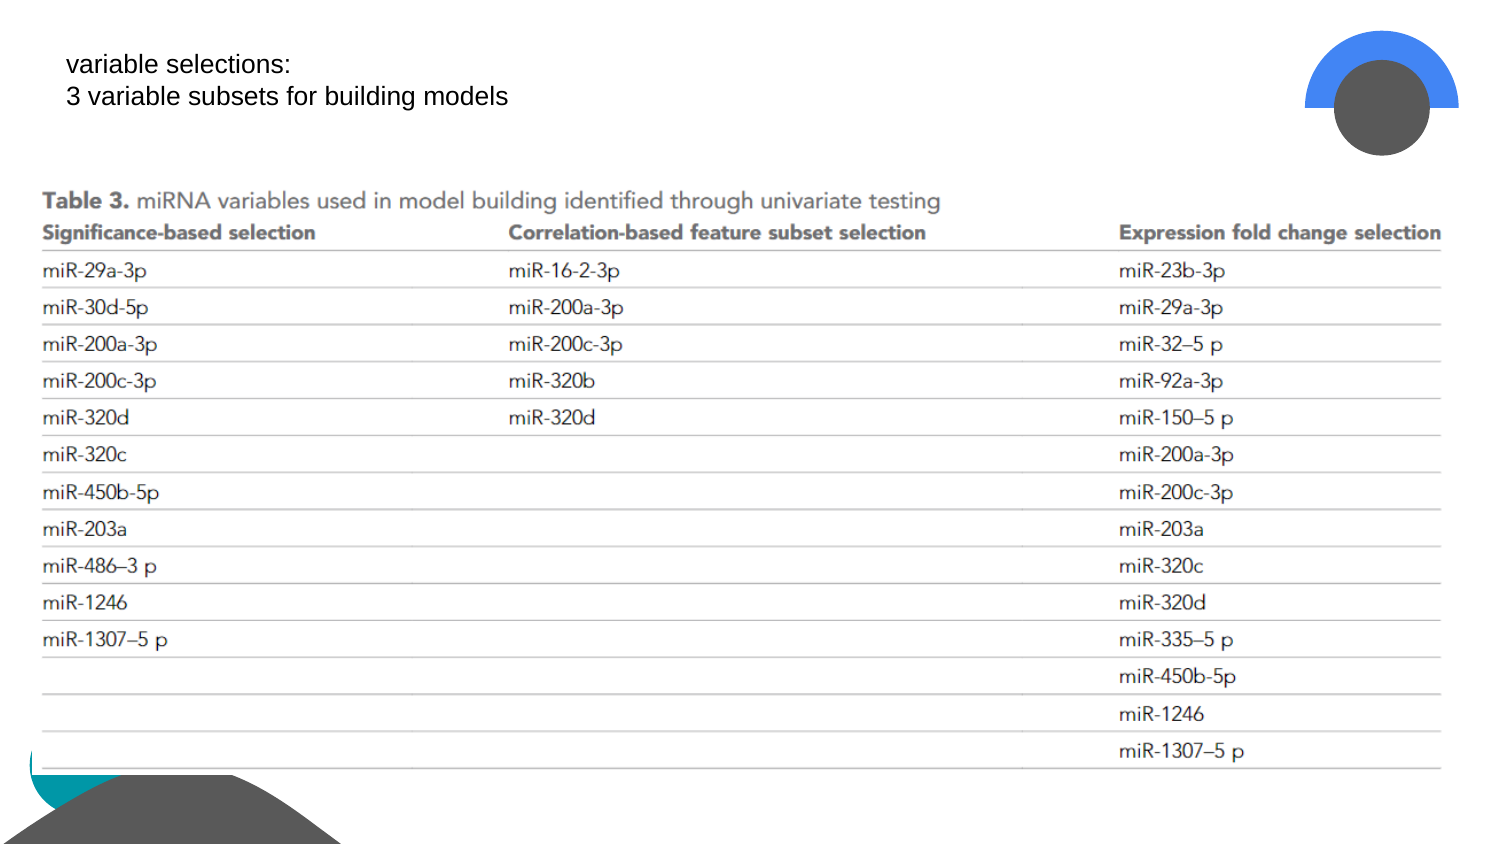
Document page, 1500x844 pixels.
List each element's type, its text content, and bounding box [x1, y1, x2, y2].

title variable selections: 3 variable subsets for building models [51, 32, 1284, 127]
picture [31, 174, 1468, 775]
